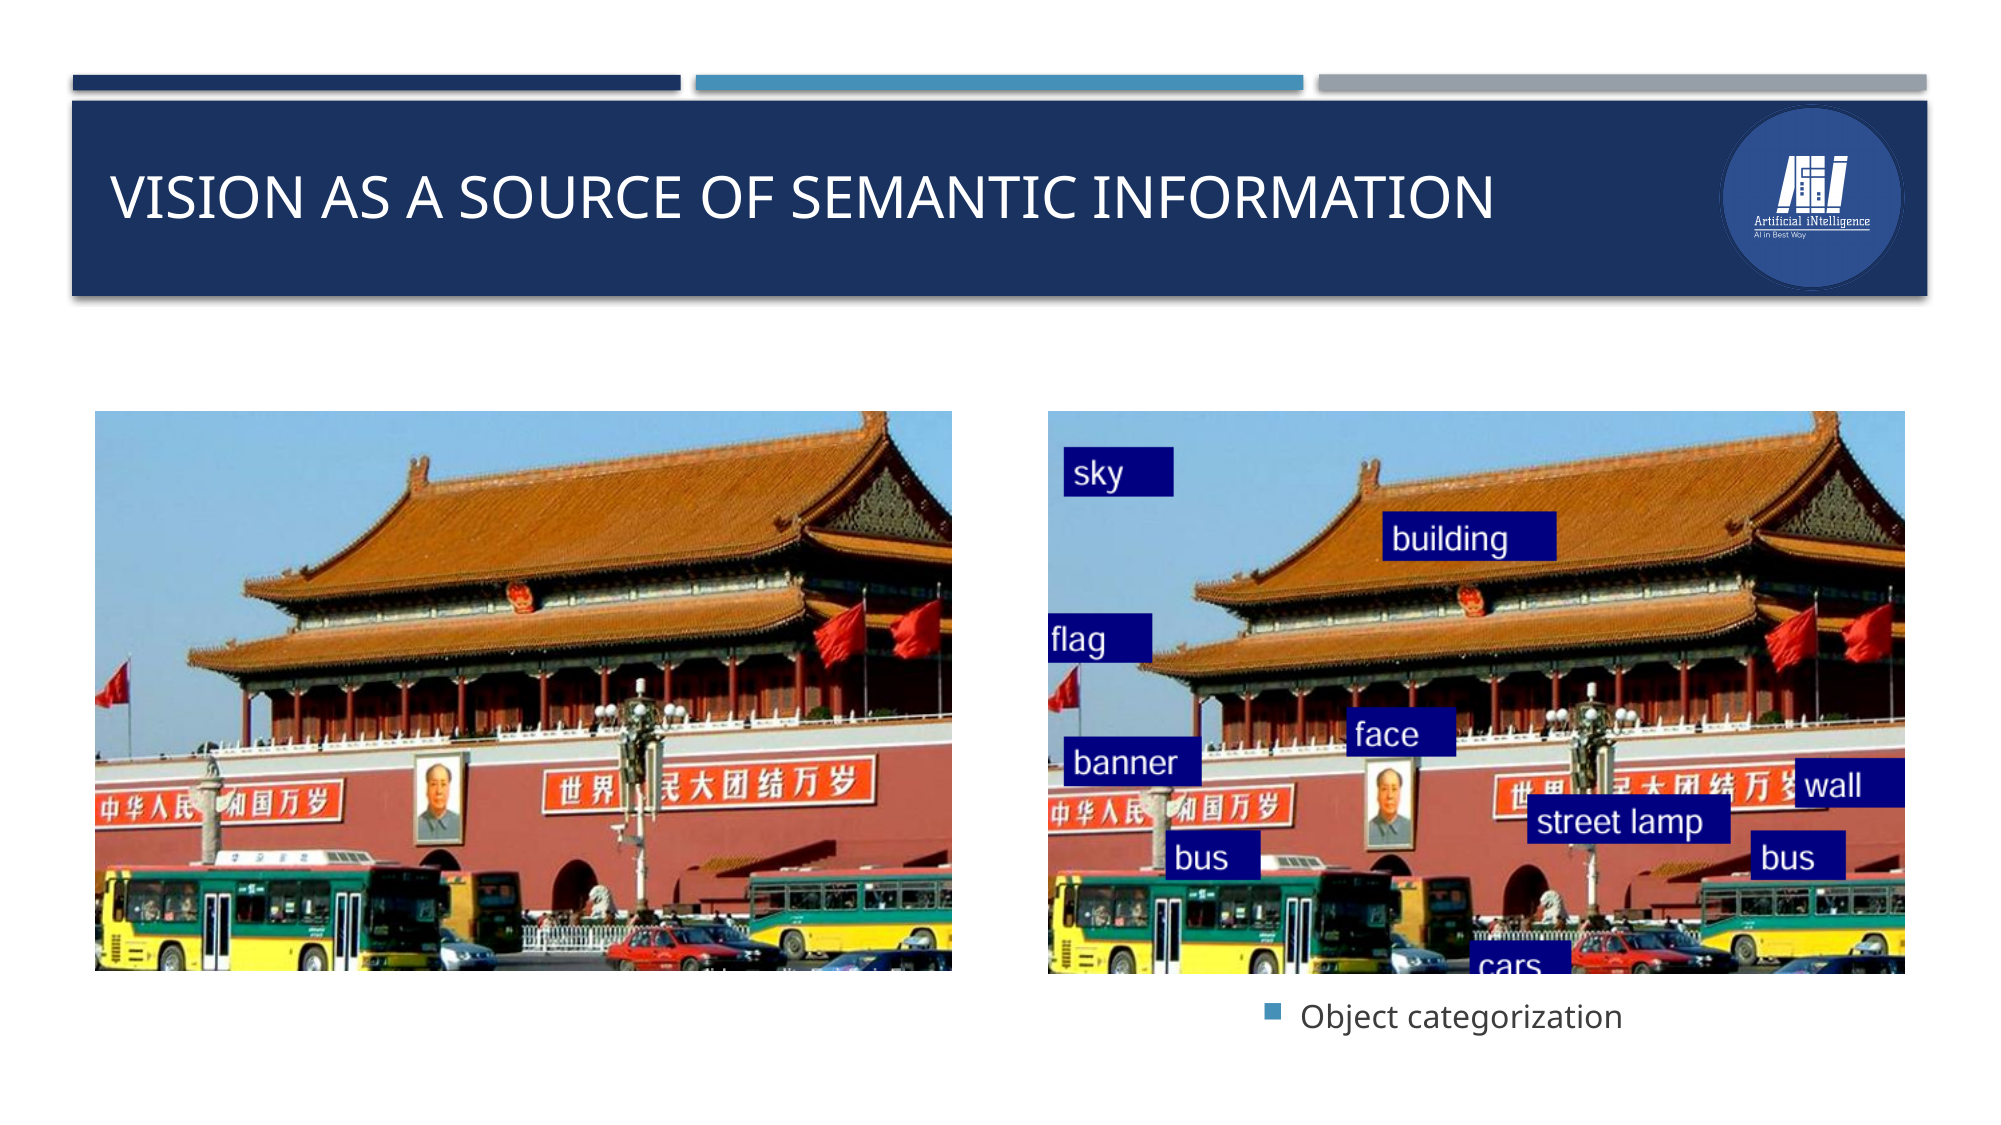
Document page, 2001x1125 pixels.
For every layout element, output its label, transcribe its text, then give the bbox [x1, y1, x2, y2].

picture [94, 410, 952, 972]
picture [1047, 410, 1906, 974]
title Vision as a source of semantic information [95, 71, 1905, 238]
picture [1718, 104, 1906, 291]
text_box Object categorization [1246, 983, 1707, 1054]
